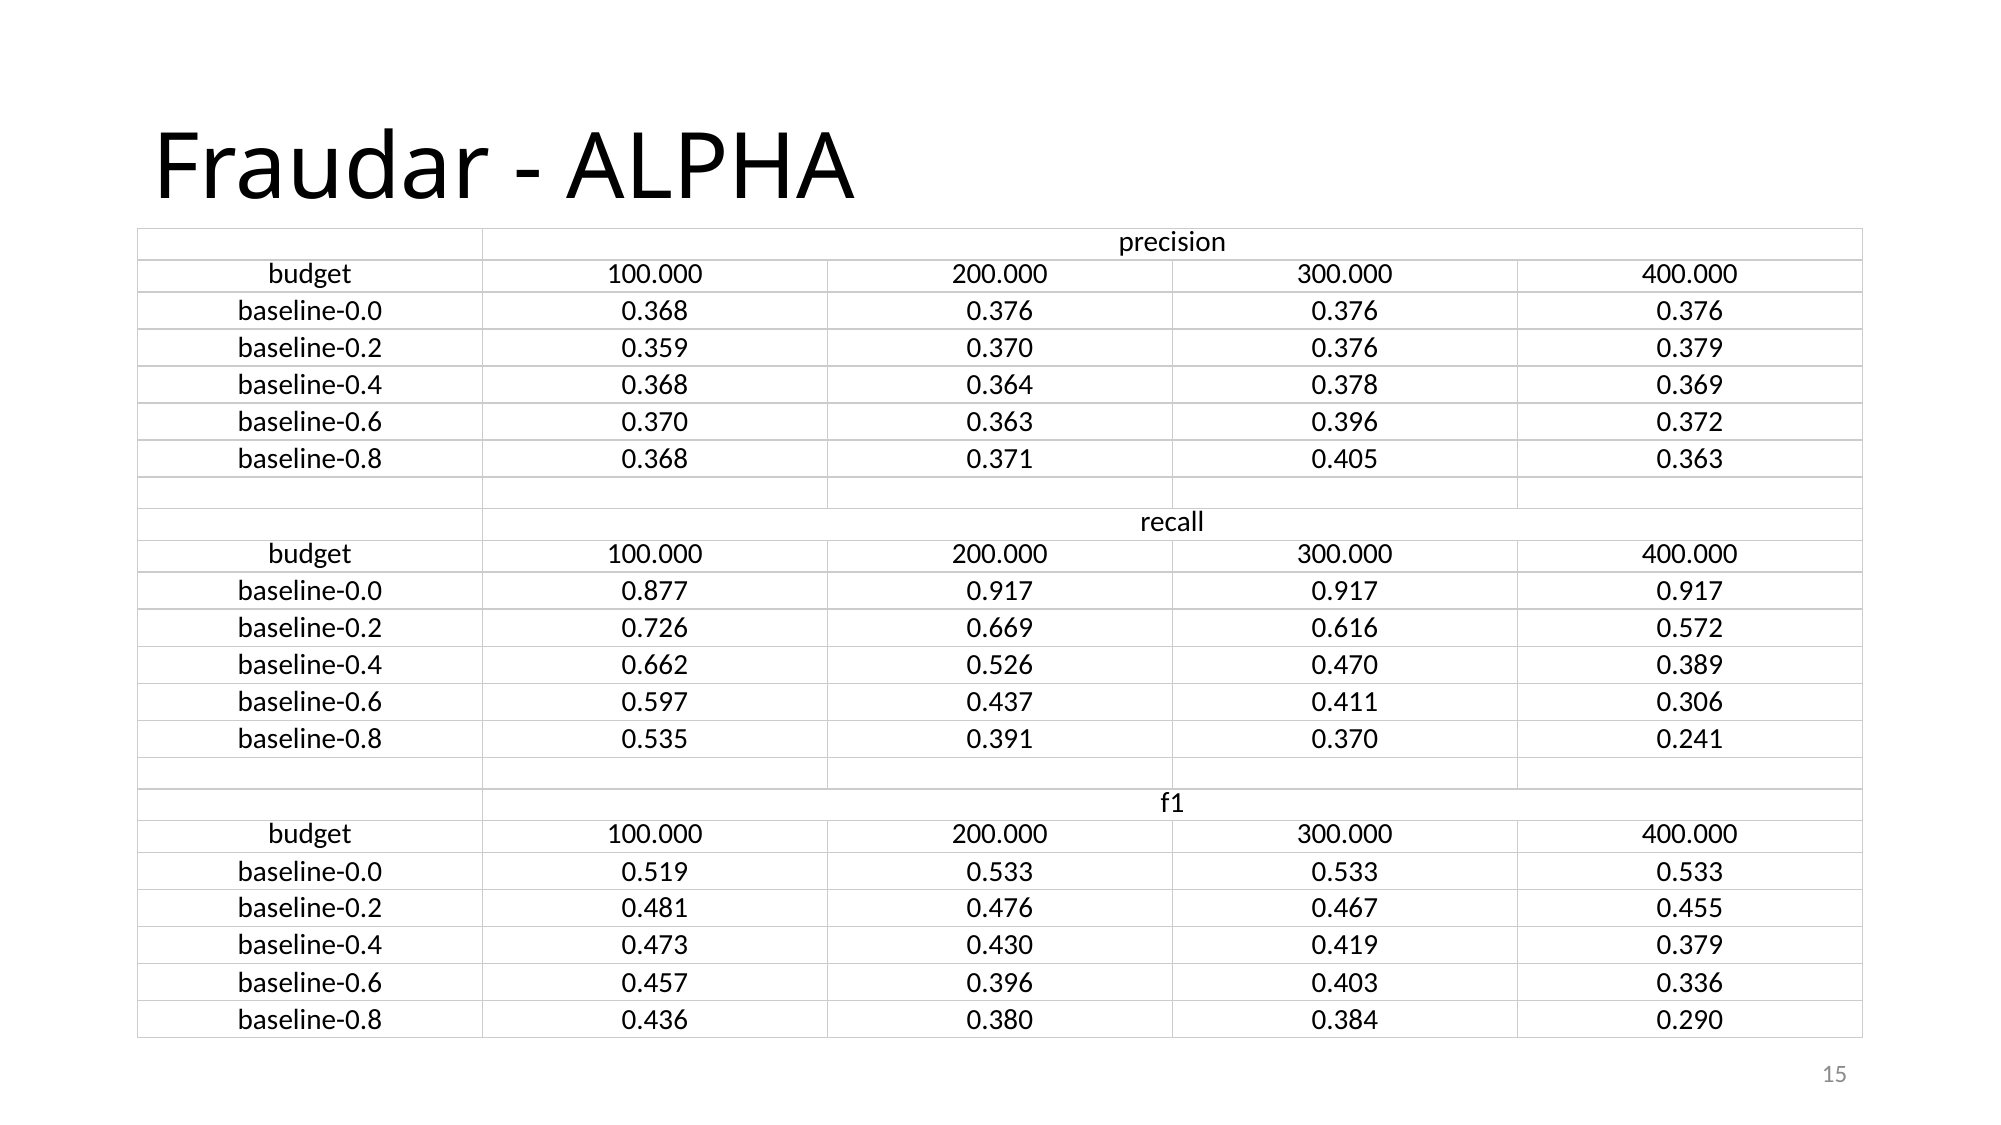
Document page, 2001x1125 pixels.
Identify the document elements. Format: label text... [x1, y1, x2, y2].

table_cell 0.917 [1518, 573, 1862, 608]
table_cell 0.481 [483, 890, 827, 926]
table_cell 400.000 [1518, 821, 1862, 852]
table_cell 0.533 [1173, 853, 1517, 889]
table_cell [483, 758, 827, 788]
table_cell 100.000 [483, 261, 827, 291]
table_cell baseline-0.8 [138, 721, 482, 757]
table_cell [828, 758, 1172, 788]
table_cell 0.372 [1518, 404, 1862, 439]
table_cell 0.376 [1173, 330, 1517, 365]
table_cell 0.572 [1518, 610, 1862, 646]
table_cell 0.430 [828, 927, 1172, 963]
table_cell 0.597 [483, 684, 827, 720]
table_cell 400.000 [1518, 261, 1862, 291]
title Fraudar - ALPHA [137, 59, 1863, 228]
table_cell baseline-0.0 [138, 293, 482, 328]
table_cell 0.376 [1518, 293, 1862, 328]
table_cell 0.405 [1173, 441, 1517, 476]
table_cell 0.368 [483, 293, 827, 328]
table_cell 0.241 [1518, 721, 1862, 757]
table_header precision [483, 229, 1862, 259]
table_cell 200.000 [828, 261, 1172, 291]
table_cell budget [138, 821, 482, 852]
table_cell 0.917 [1173, 573, 1517, 608]
table_cell 0.467 [1173, 890, 1517, 926]
table_cell 0.533 [828, 853, 1172, 889]
table_cell 300.000 [1173, 261, 1517, 291]
table_cell [483, 478, 827, 508]
table_cell [828, 478, 1172, 508]
table_cell 100.000 [483, 541, 827, 571]
table_cell 0.369 [1518, 367, 1862, 402]
table_cell 0.616 [1173, 610, 1517, 646]
table_cell 0.476 [828, 890, 1172, 926]
table_cell [138, 478, 482, 508]
table_cell 0.473 [483, 927, 827, 963]
table_cell 0.436 [483, 1001, 827, 1037]
table_cell baseline-0.2 [138, 890, 482, 926]
table_cell 0.306 [1518, 684, 1862, 720]
table_cell 0.368 [483, 367, 827, 402]
table_cell 0.396 [1173, 404, 1517, 439]
table_header [138, 229, 482, 259]
table_cell 0.877 [483, 573, 827, 608]
table_cell baseline-0.4 [138, 927, 482, 963]
table_cell 0.526 [828, 647, 1172, 683]
table_cell 0.437 [828, 684, 1172, 720]
table_cell [1518, 478, 1862, 508]
table_cell 0.376 [1173, 293, 1517, 328]
table_cell 0.662 [483, 647, 827, 683]
table_cell 0.726 [483, 610, 827, 646]
table_cell 0.370 [828, 330, 1172, 365]
table_cell 0.379 [1518, 927, 1862, 963]
table_cell 0.371 [828, 441, 1172, 476]
table_cell baseline-0.0 [138, 853, 482, 889]
table_cell 0.376 [828, 293, 1172, 328]
table_cell [1173, 478, 1517, 508]
table_cell 0.370 [1173, 721, 1517, 757]
table_cell recall [483, 509, 1862, 540]
table_cell baseline-0.2 [138, 330, 482, 365]
table_cell 200.000 [828, 541, 1172, 571]
table_cell 100.000 [483, 821, 827, 852]
table_cell 0.533 [1518, 853, 1862, 889]
table_cell 0.389 [1518, 647, 1862, 683]
table_cell 0.290 [1518, 1001, 1862, 1037]
table_cell 0.363 [1518, 441, 1862, 476]
table_cell baseline-0.2 [138, 610, 482, 646]
table_cell [138, 509, 482, 540]
table_cell [138, 758, 482, 788]
table_cell 0.379 [1518, 330, 1862, 365]
table_cell 0.470 [1173, 647, 1517, 683]
table_cell 0.336 [1518, 964, 1862, 1000]
table_cell 400.000 [1518, 541, 1862, 571]
table_cell 0.370 [483, 404, 827, 439]
table_cell 0.411 [1173, 684, 1517, 720]
table_cell 0.419 [1173, 927, 1517, 963]
table_cell baseline-0.4 [138, 367, 482, 402]
table_cell 0.380 [828, 1001, 1172, 1037]
table_cell budget [138, 541, 482, 571]
table_cell 0.363 [828, 404, 1172, 439]
table_cell 0.535 [483, 721, 827, 757]
table_cell baseline-0.6 [138, 964, 482, 1000]
table_cell baseline-0.0 [138, 573, 482, 608]
table_cell 0.396 [828, 964, 1172, 1000]
table_cell 0.378 [1173, 367, 1517, 402]
table_cell budget [138, 261, 482, 291]
table_cell 0.384 [1173, 1001, 1517, 1037]
table_cell 0.403 [1173, 964, 1517, 1000]
table_cell 0.391 [828, 721, 1172, 757]
table_cell 0.359 [483, 330, 827, 365]
table_cell 300.000 [1173, 541, 1517, 571]
table_cell 0.917 [828, 573, 1172, 608]
table_cell baseline-0.8 [138, 1001, 482, 1037]
table_cell baseline-0.8 [138, 441, 482, 476]
table_cell 0.364 [828, 367, 1172, 402]
table_cell baseline-0.4 [138, 647, 482, 683]
table_cell [1173, 758, 1517, 788]
table_cell [138, 790, 482, 820]
table_cell baseline-0.6 [138, 684, 482, 720]
table_cell [1518, 758, 1862, 788]
table_cell 300.000 [1173, 821, 1517, 852]
table_cell 0.457 [483, 964, 827, 1000]
slide_number 15 [1412, 1042, 1863, 1103]
table_cell 0.455 [1518, 890, 1862, 926]
table_cell 200.000 [828, 821, 1172, 852]
table_cell f1 [483, 790, 1862, 820]
table_cell baseline-0.6 [138, 404, 482, 439]
table_cell 0.669 [828, 610, 1172, 646]
table_cell 0.368 [483, 441, 827, 476]
table_cell 0.519 [483, 853, 827, 889]
